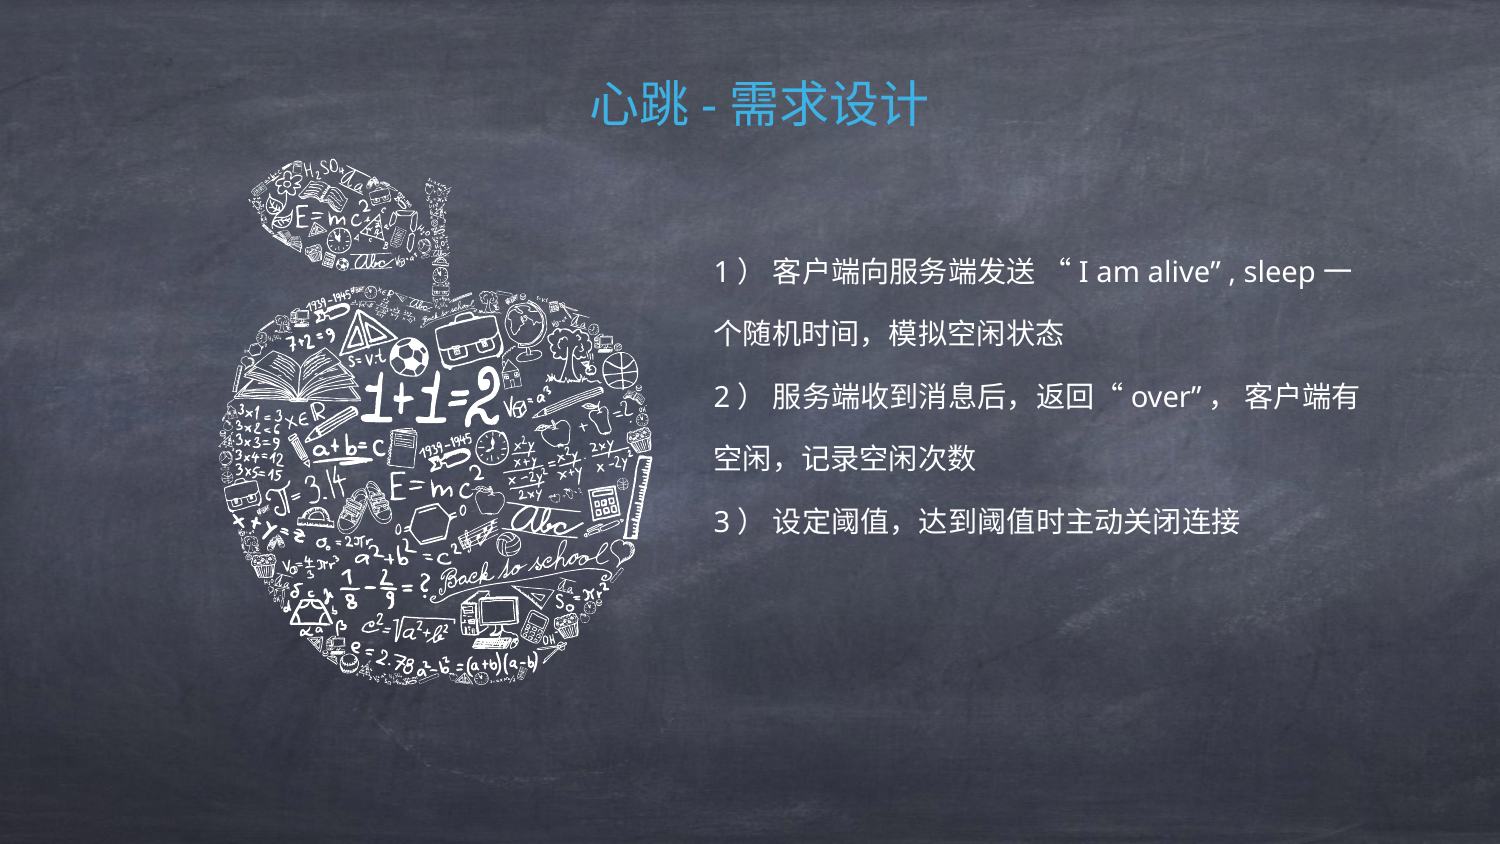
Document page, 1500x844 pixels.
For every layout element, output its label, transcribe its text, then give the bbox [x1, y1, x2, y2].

picture [0, 0, 1500, 844]
text_box 心跳-需求设计 [570, 65, 949, 140]
text_box 1） 客户端向服务端发送 “I am alive” , sleep一个随机时间，模拟空闲状态 2） 服务端收到消息后，返回“over”， 客户端有空闲，记录空闲次数 3） 设定阈值，达到阈值时主动关闭连接 [698, 218, 1394, 546]
